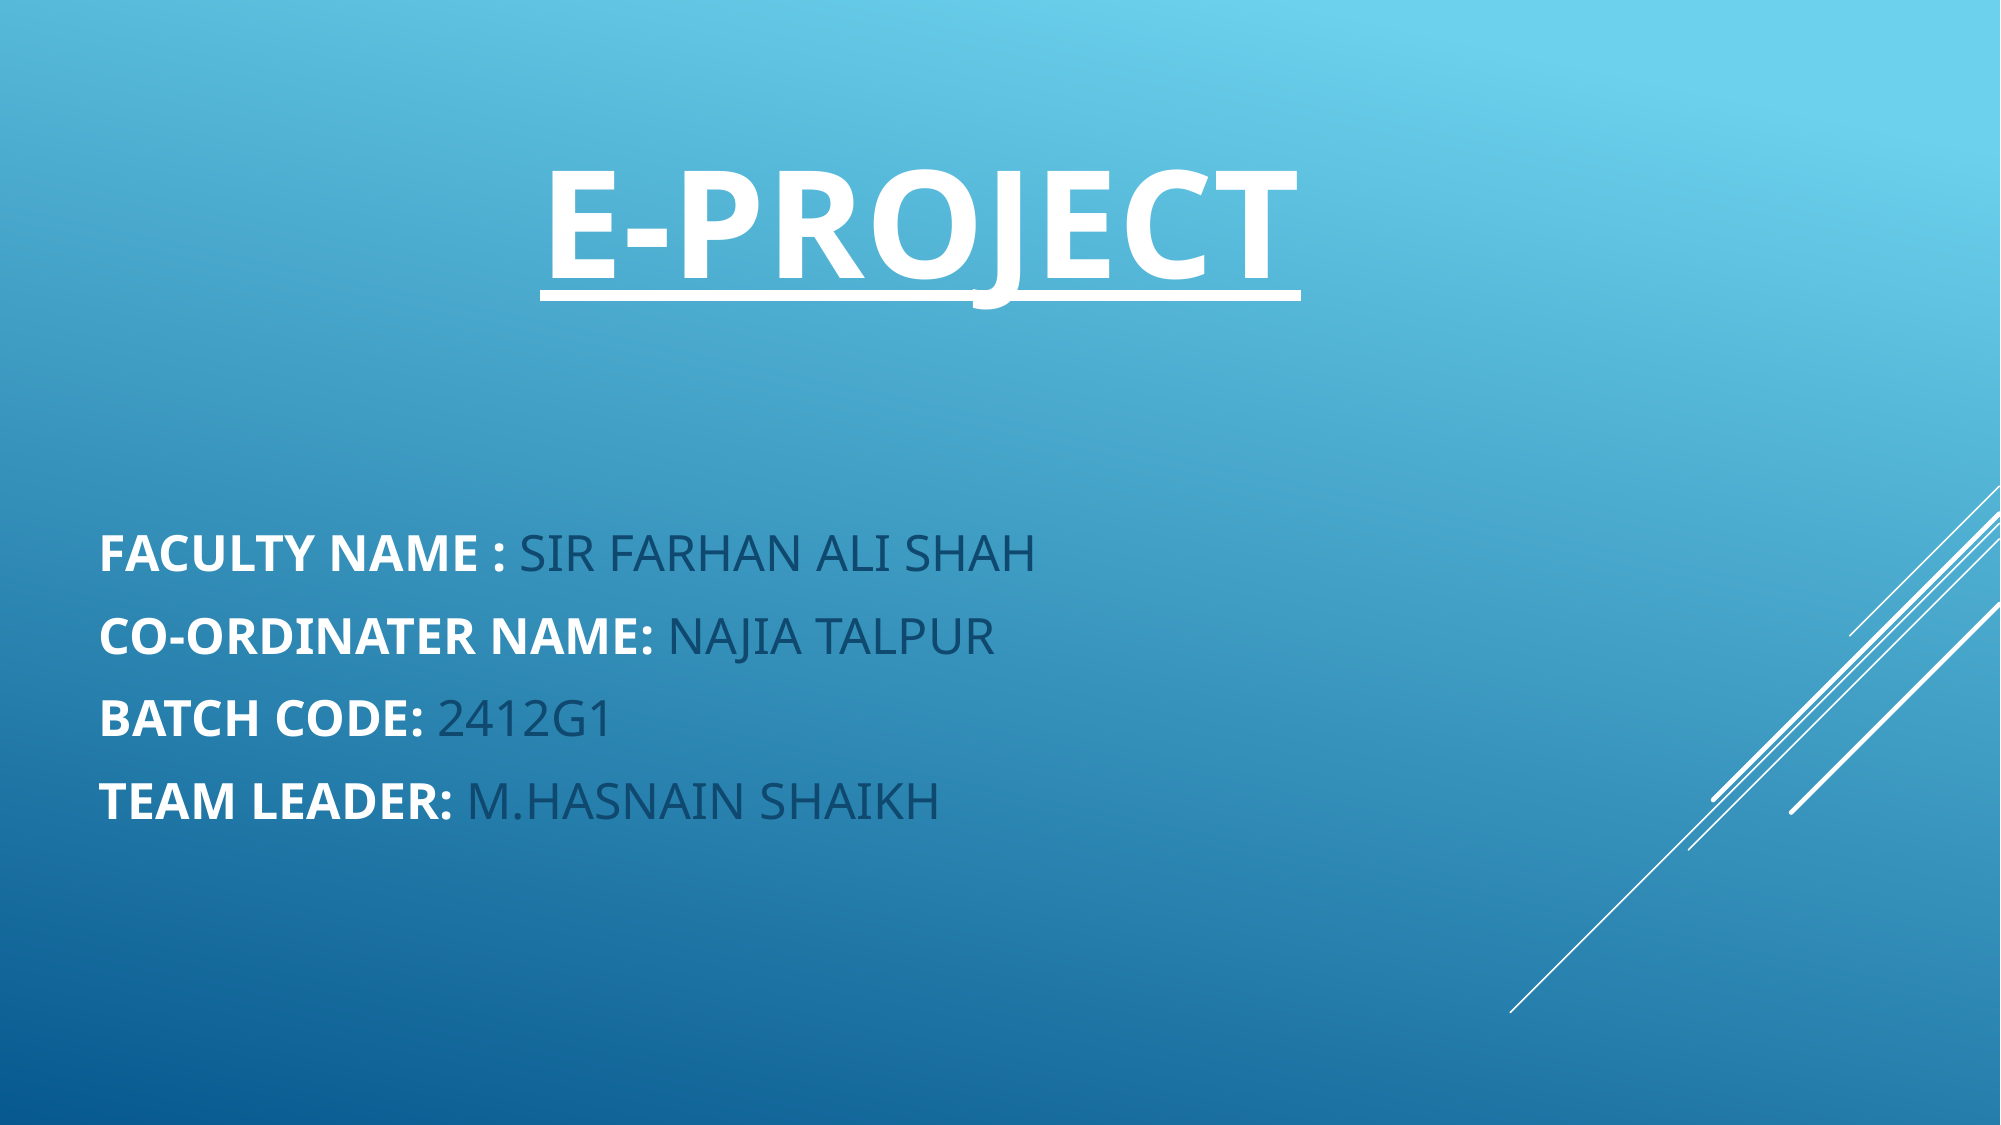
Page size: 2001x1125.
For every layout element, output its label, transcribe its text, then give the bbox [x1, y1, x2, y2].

title E-PROJECT [524, 0, 1368, 406]
list FACULTY NAME : SIR FARHAN ALI SHAH CO-ORDINATER NAME: NAJIA TALPUR BATCH CODE: 2412G1 TEAM LEADER: M.HASNAIN SHAIKH [83, 406, 1597, 920]
